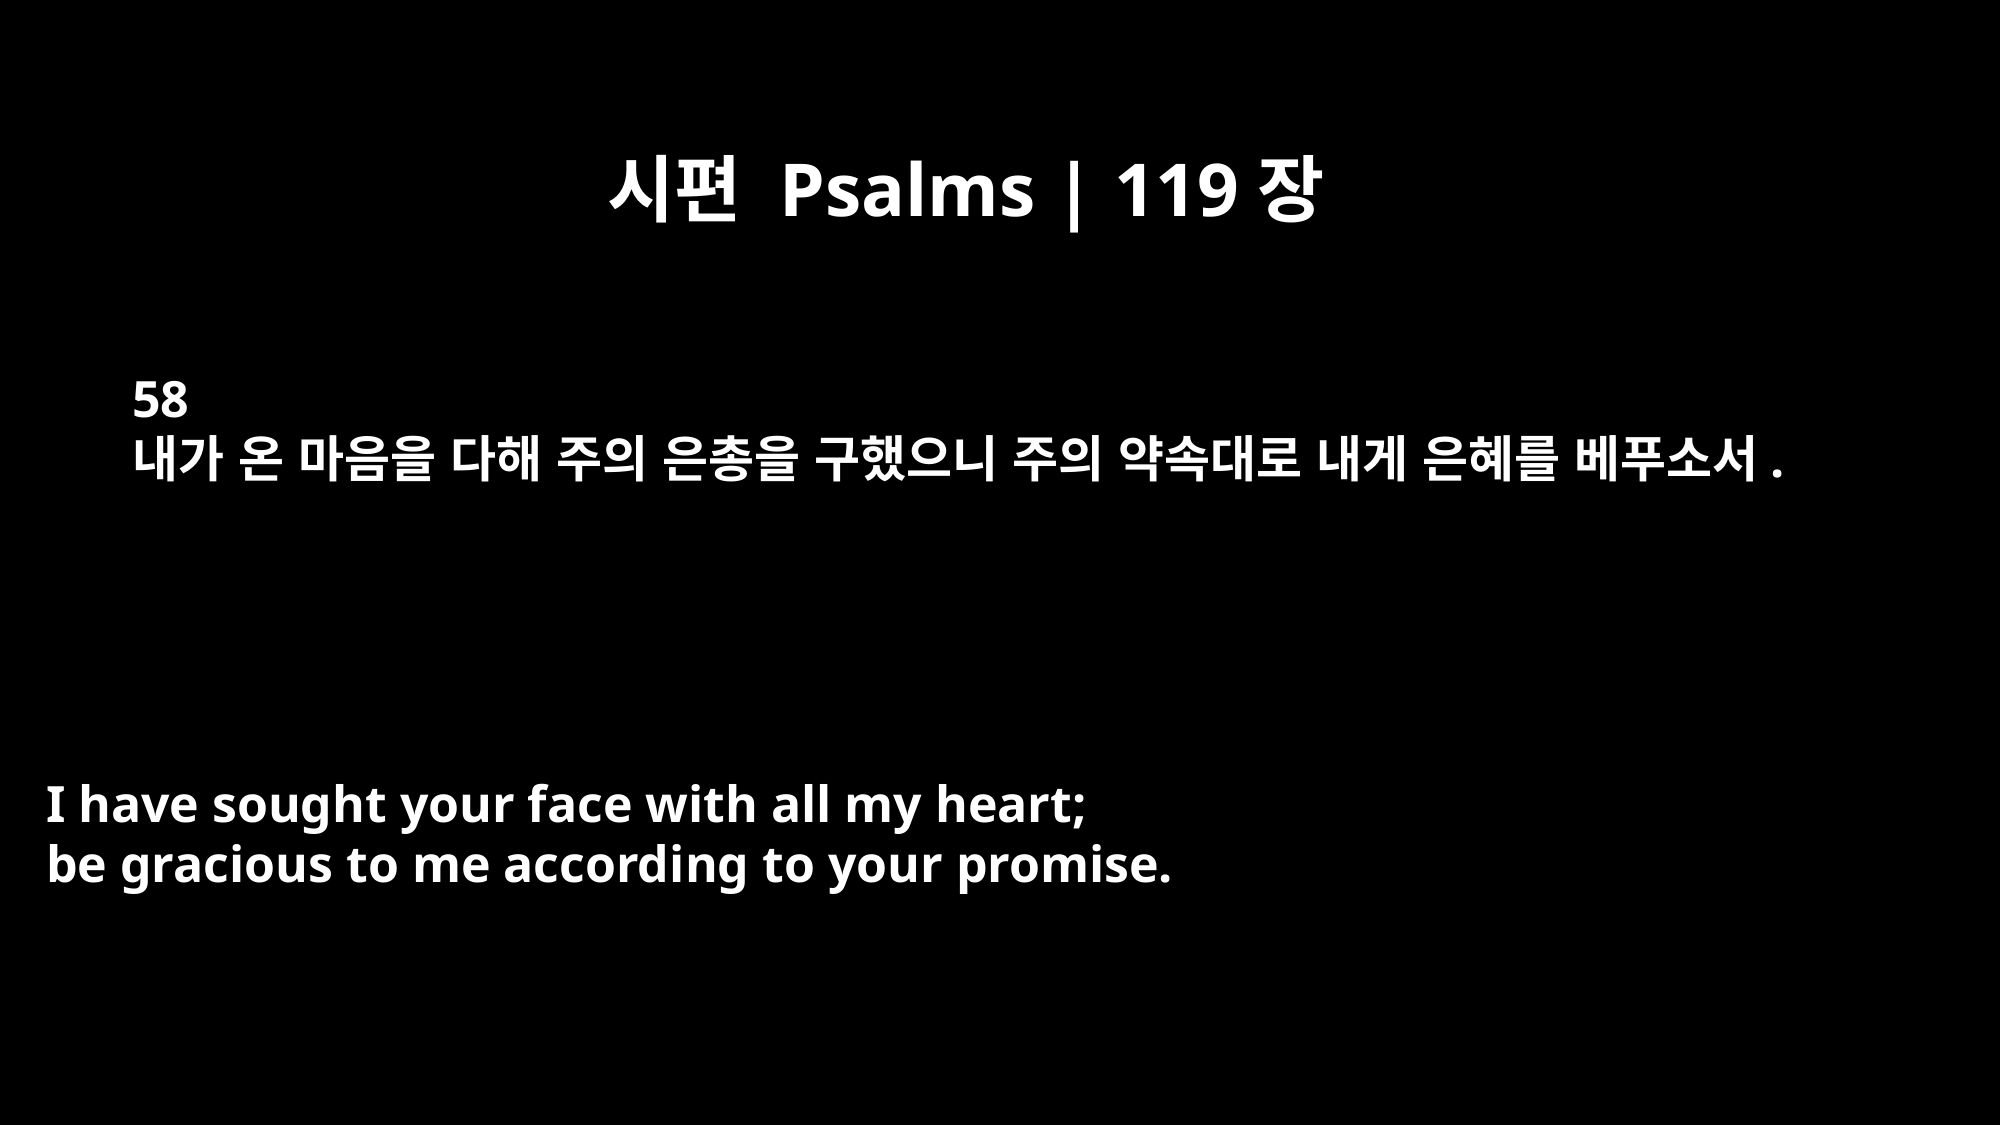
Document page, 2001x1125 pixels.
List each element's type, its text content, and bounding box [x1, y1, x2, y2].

text_box 시편 Psalms | 119장 [592, 136, 1340, 239]
text_box I have sought your face with all my heart; be gracious to me according to your promise. [31, 764, 1189, 900]
text_box 58 내가 온 마음을 다해 주의 은총을 구했으니 주의 약속대로 내게 은혜를 베푸소서. [117, 359, 1800, 495]
